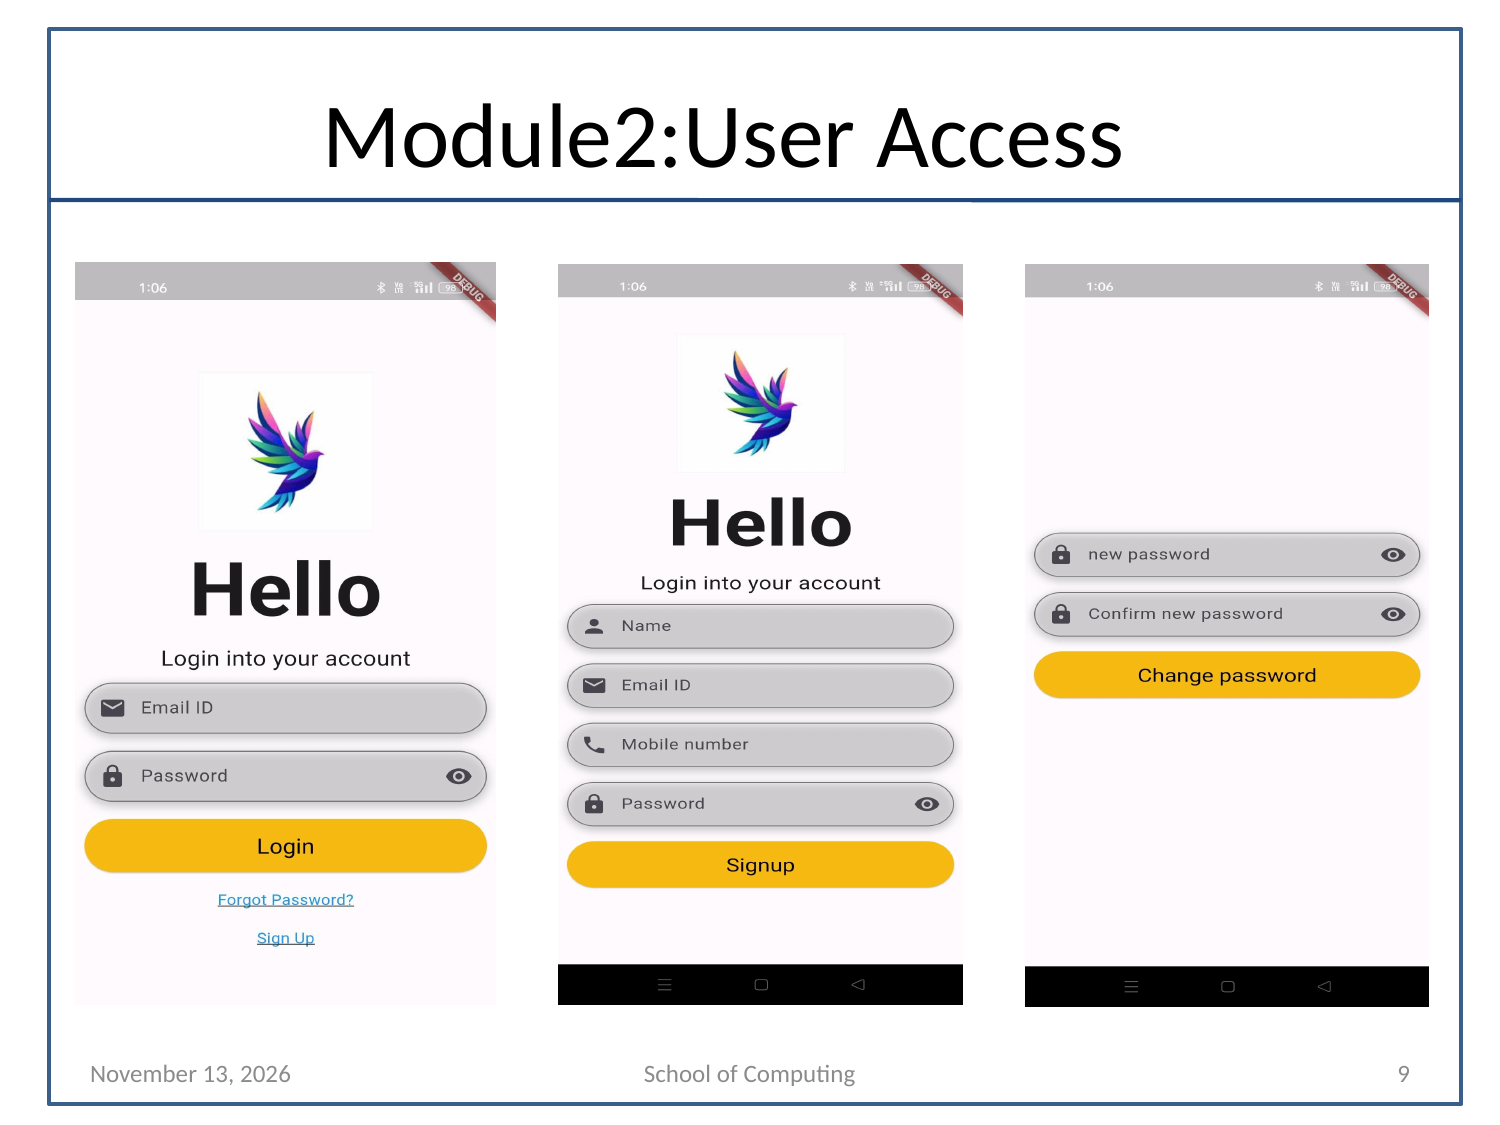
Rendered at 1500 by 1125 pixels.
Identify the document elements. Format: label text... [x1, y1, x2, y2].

picture [1024, 264, 1430, 1008]
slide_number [75, 1042, 425, 1103]
footer School of Computing [512, 1042, 988, 1103]
slide_number 9 [1074, 1042, 1425, 1103]
picture [557, 264, 963, 1006]
title Module2:User Access [49, 37, 1399, 225]
picture [74, 262, 496, 1006]
